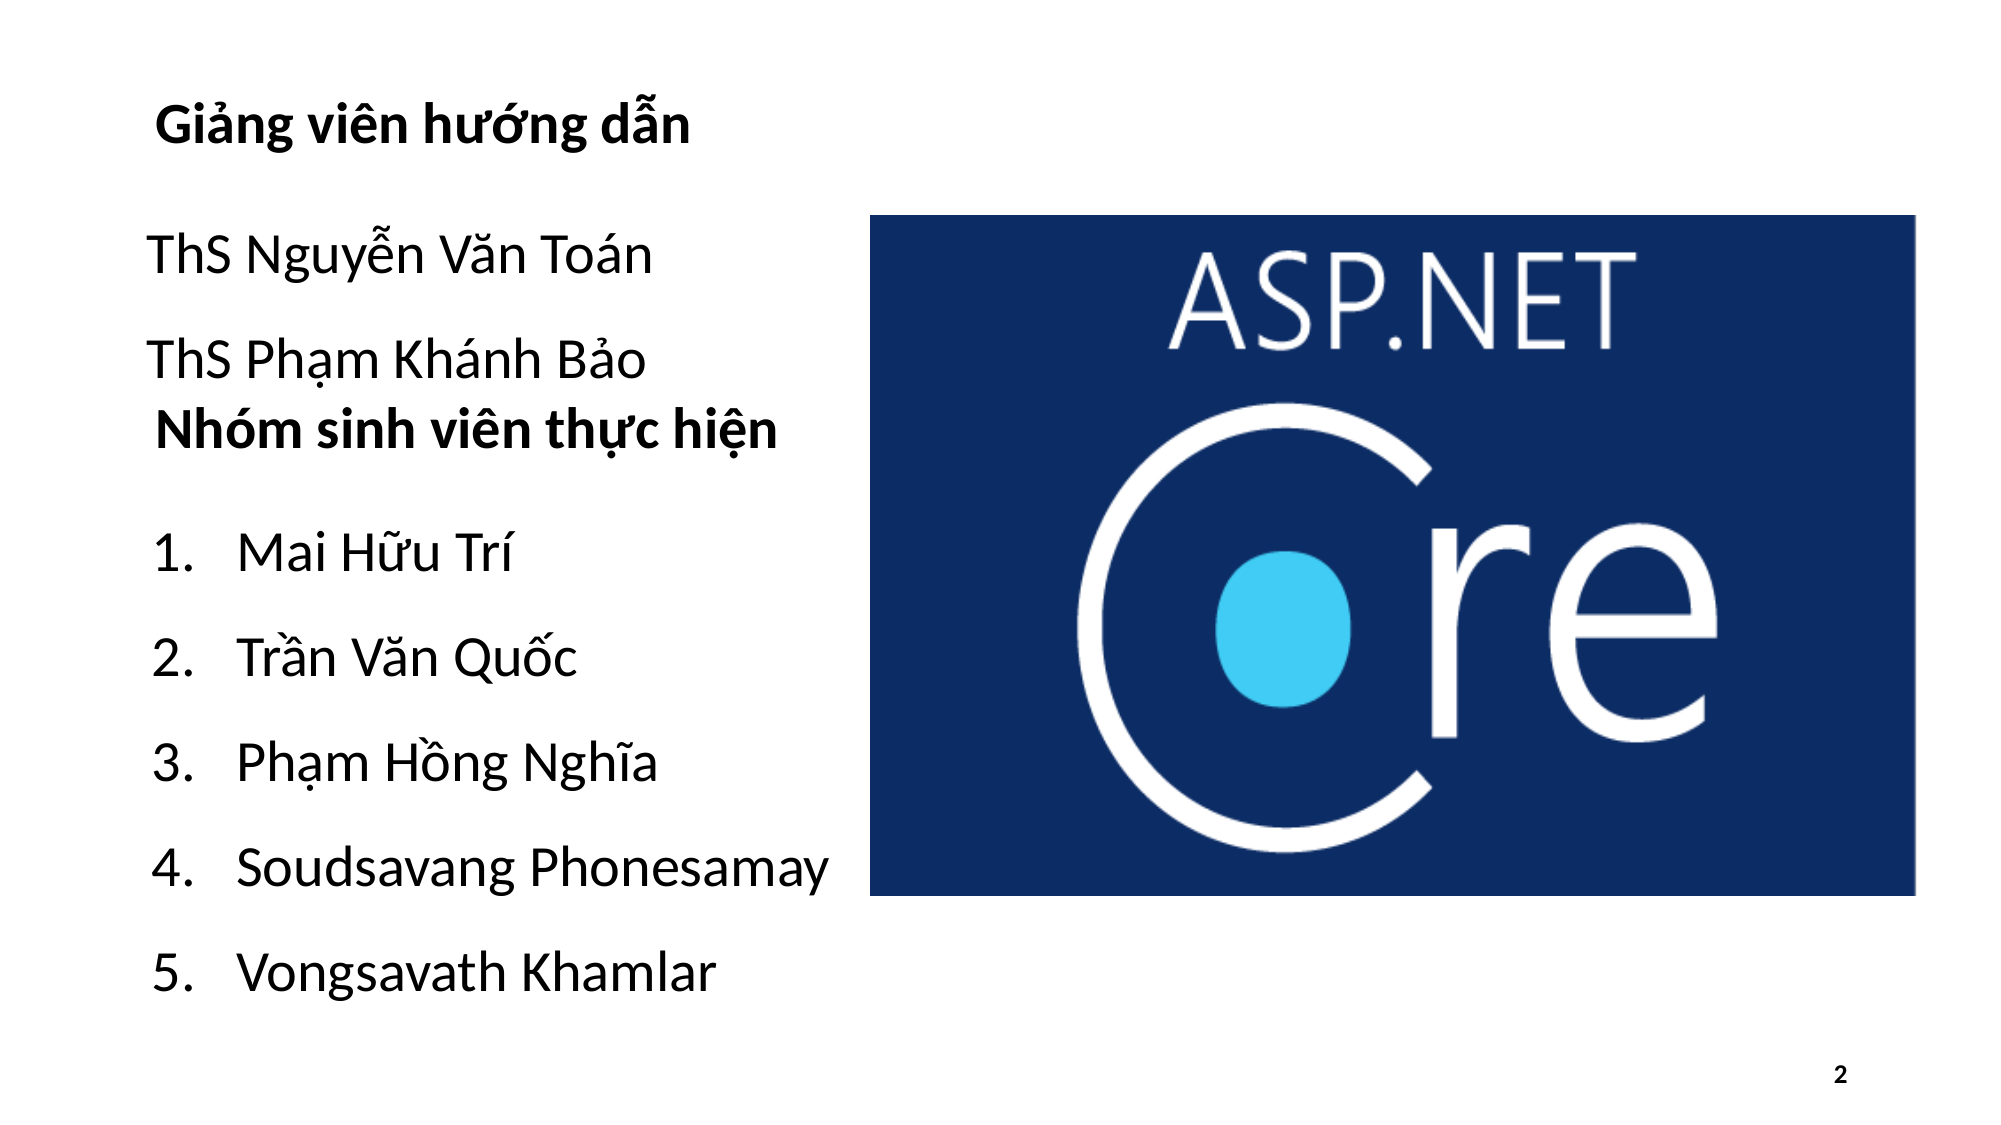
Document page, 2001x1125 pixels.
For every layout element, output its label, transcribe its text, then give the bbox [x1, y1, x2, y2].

text_box Giảng viên hướng dẫn [140, 78, 707, 163]
slide_number 2 [1412, 1042, 1863, 1103]
picture [869, 215, 1918, 896]
text_box Nhóm sinh viên thực hiện [140, 398, 794, 468]
text_box Mai Hữu Trí Trần Văn Quốc Phạm Hồng Nghĩa Soudsavang Phonesamay Vongsavath Khamlar [137, 471, 893, 1011]
text_box ThS Nguyễn Văn Toán ThS Phạm Khánh Bảo [131, 173, 1132, 398]
